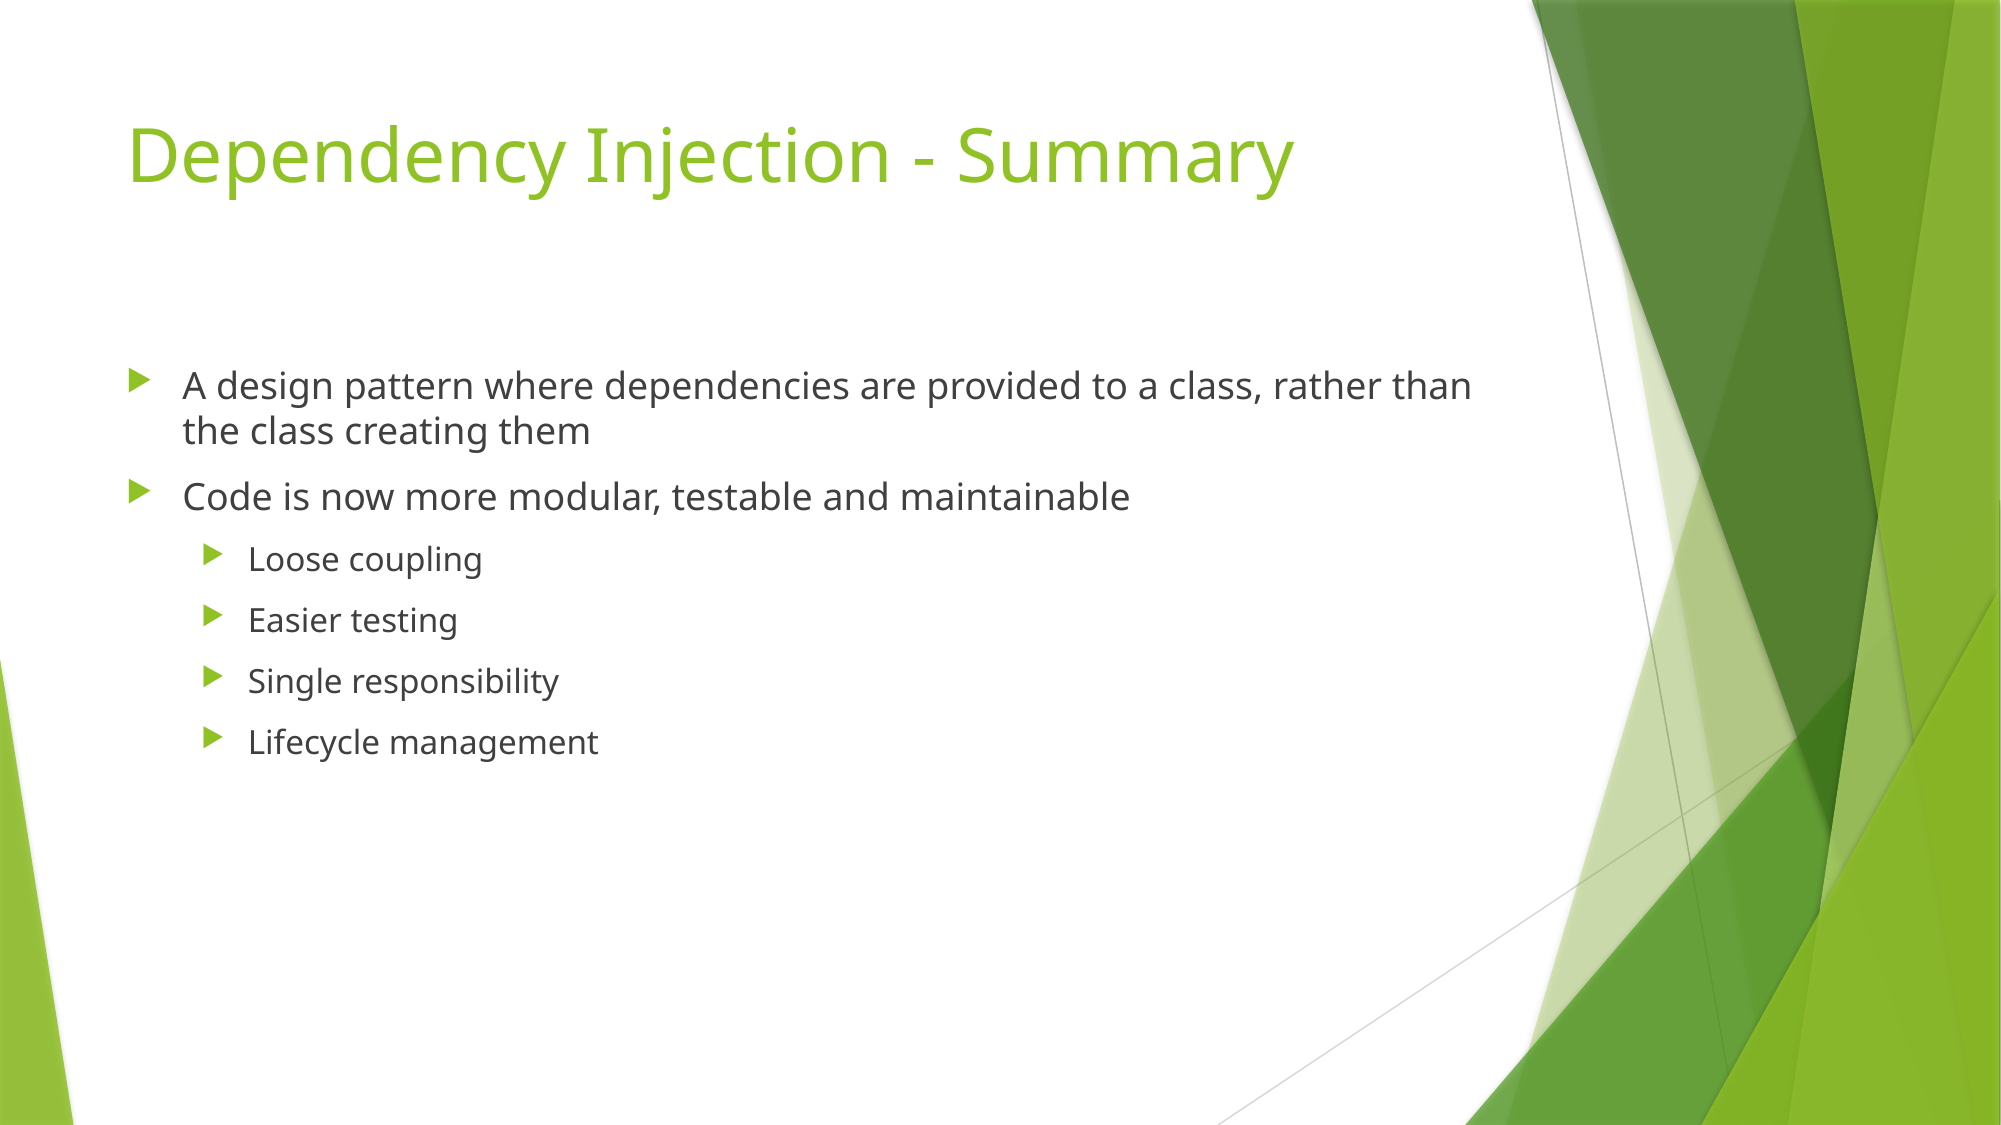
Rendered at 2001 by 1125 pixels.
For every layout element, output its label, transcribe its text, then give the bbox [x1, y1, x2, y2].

title Dependency Injection - Summary [111, 99, 1522, 317]
list A design pattern where dependencies are provided to a class, rather than the class creating them Code is now more modular, testable and maintainable Loose coupling Easier testing Single responsibility Lifecycle management [111, 354, 1522, 992]
